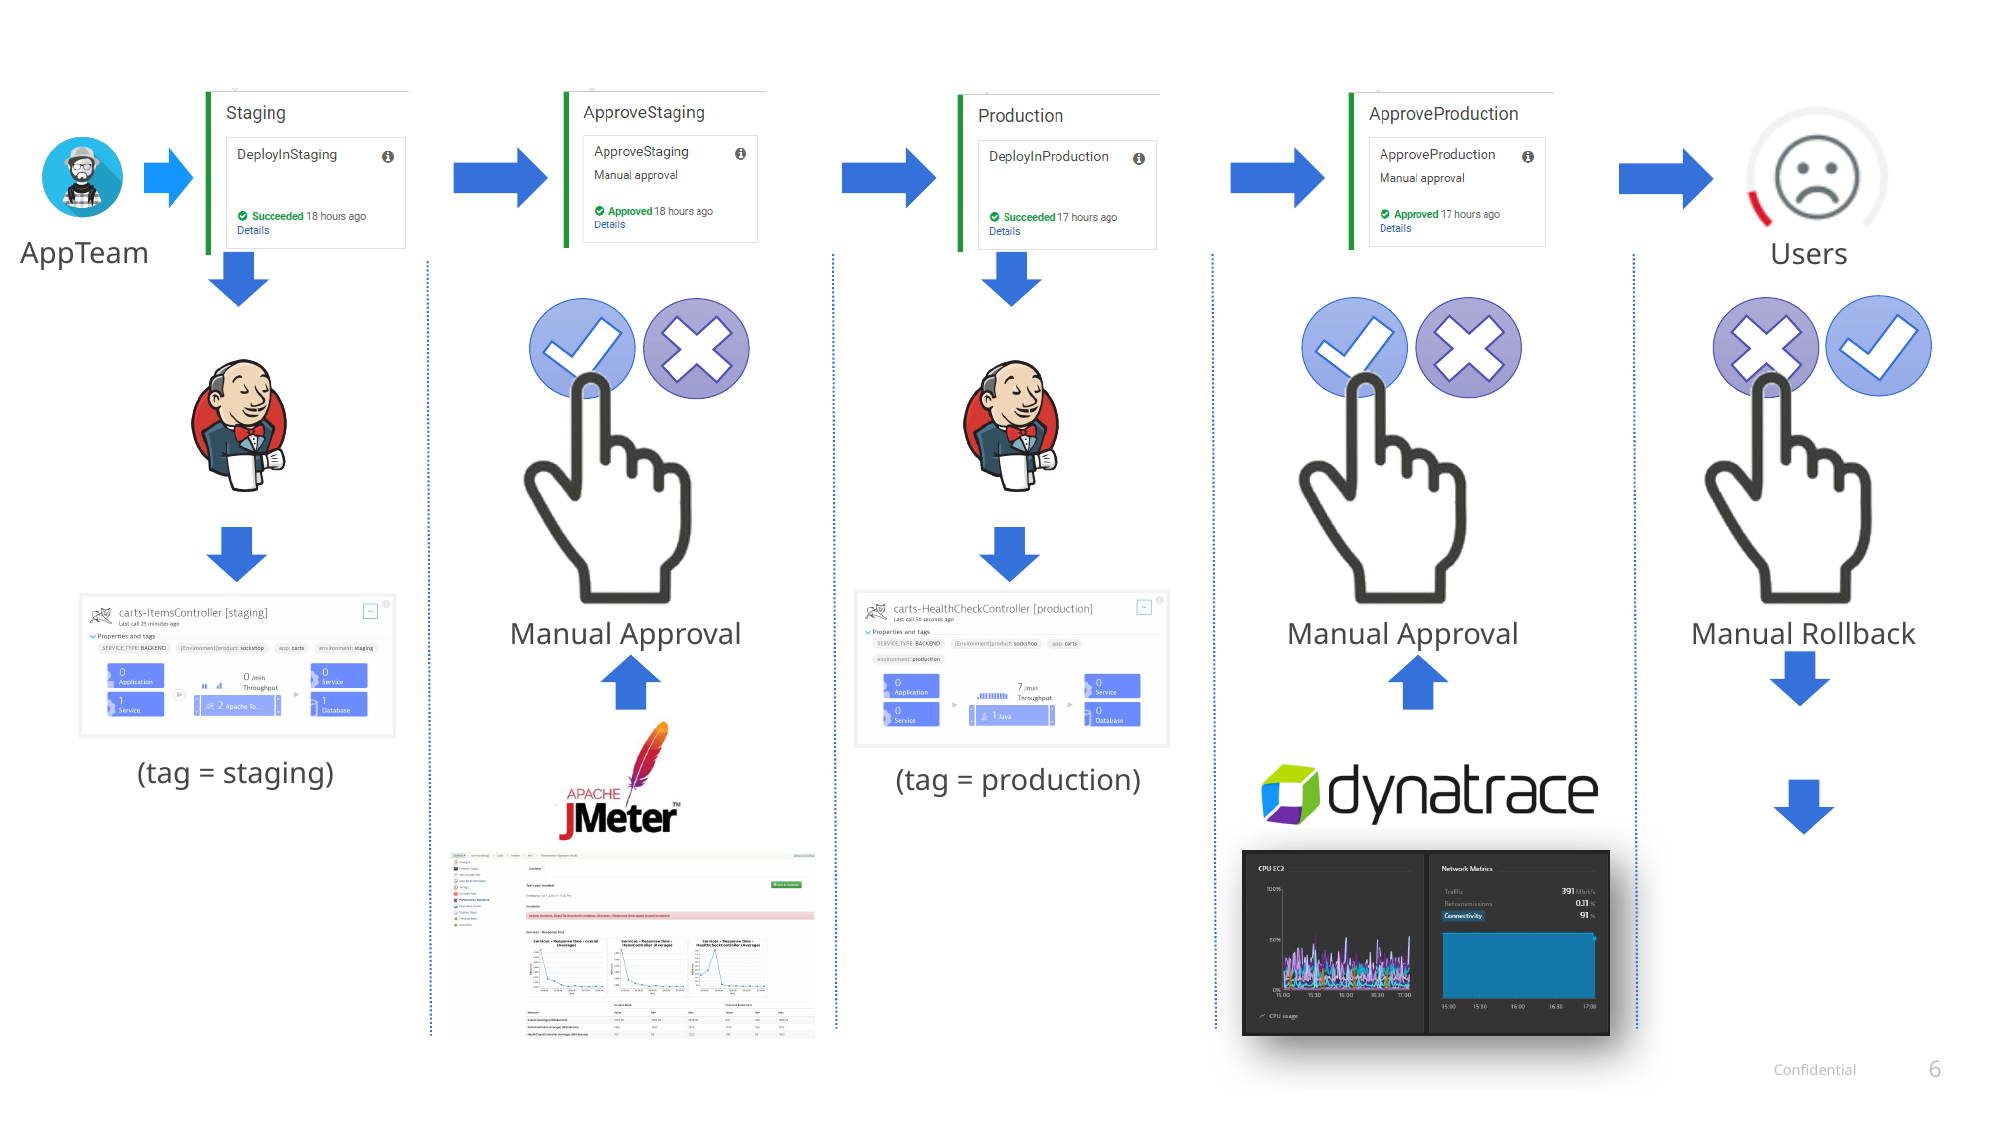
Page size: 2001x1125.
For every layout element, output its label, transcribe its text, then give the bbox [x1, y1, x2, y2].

picture [191, 359, 287, 492]
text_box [427, 261, 431, 1036]
picture [79, 593, 396, 738]
picture [1348, 90, 1554, 250]
text_box [980, 252, 1043, 307]
picture [854, 590, 1170, 748]
text_box [1773, 779, 1835, 835]
text_box AppTeam [0, 227, 199, 283]
text_box Manual Approval [1286, 608, 1515, 664]
text_box [1230, 147, 1326, 209]
picture [954, 92, 1160, 252]
picture [1253, 758, 1598, 829]
text_box [143, 144, 195, 212]
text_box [1212, 254, 1216, 1029]
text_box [832, 254, 837, 1029]
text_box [1633, 254, 1638, 1029]
picture [450, 853, 816, 1040]
picture [41, 136, 123, 218]
picture [561, 88, 766, 248]
text_box (tag = production) [895, 754, 1124, 810]
picture [554, 715, 689, 847]
text_box [1769, 664, 1831, 707]
text_box [979, 527, 1041, 583]
text_box [1619, 148, 1714, 210]
text_box [600, 664, 662, 710]
text_box [207, 255, 270, 307]
picture [1689, 352, 1919, 626]
picture [204, 88, 409, 255]
picture [1742, 96, 1897, 244]
text_box (tag = staging) [121, 747, 350, 803]
text_box [206, 527, 268, 583]
picture [1283, 352, 1514, 626]
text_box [643, 298, 750, 399]
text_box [1825, 295, 1932, 396]
text_box [1387, 664, 1449, 710]
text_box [1713, 297, 1820, 352]
text_box [453, 147, 549, 209]
text_box Manual Approval [509, 626, 738, 664]
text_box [1301, 297, 1408, 352]
text_box Manual Rollback [1689, 626, 1918, 664]
text_box Users [1695, 228, 1924, 284]
picture [508, 352, 739, 626]
picture [963, 360, 1059, 492]
picture [1242, 850, 1610, 1036]
text_box [842, 147, 937, 209]
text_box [529, 298, 636, 352]
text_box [1415, 297, 1522, 398]
